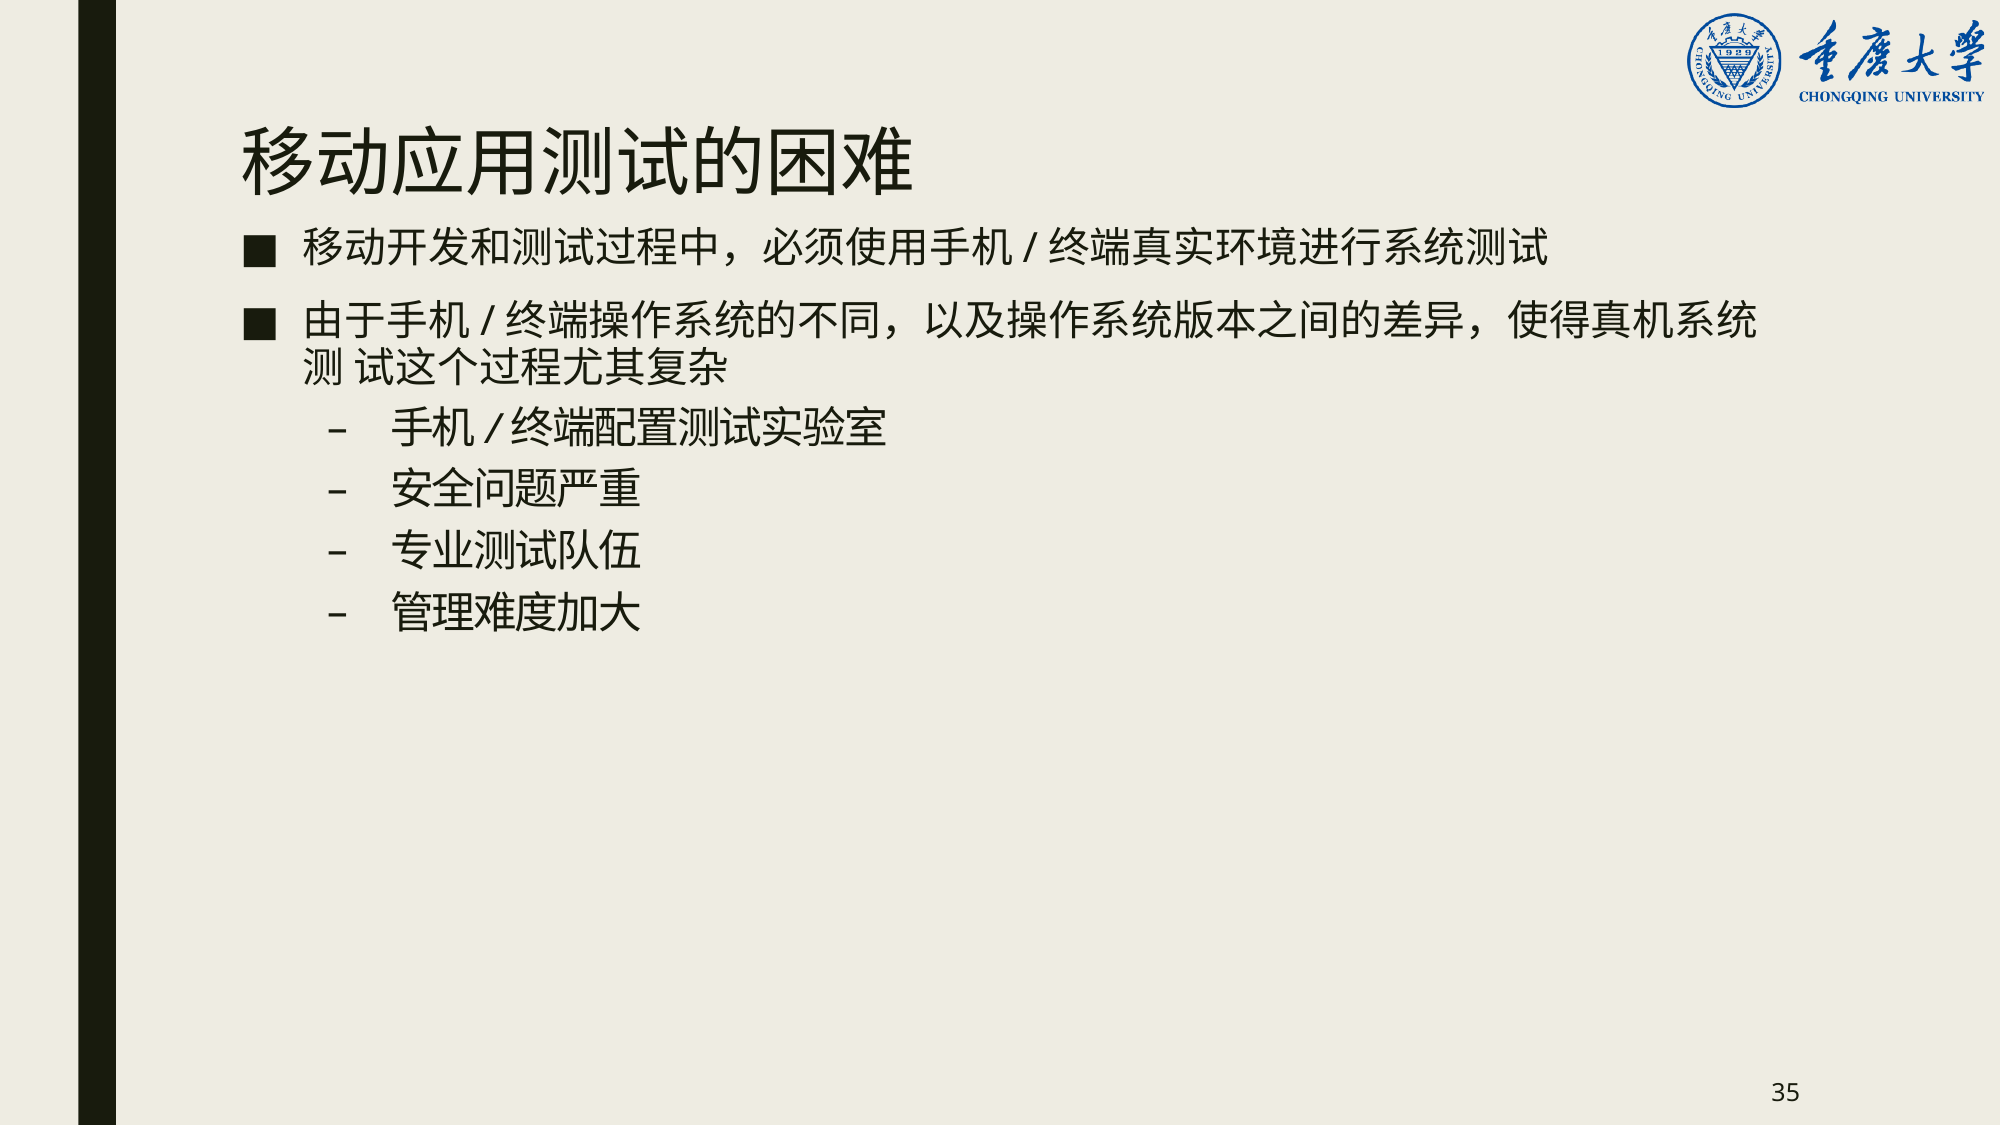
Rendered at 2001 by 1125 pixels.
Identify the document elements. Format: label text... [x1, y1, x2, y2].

picture [1687, 13, 1985, 108]
text_box 35 [1769, 1074, 1804, 1107]
text_box 移动开发和测试过程中，必须使用手机/终端真实环境进行系统测试 由于手机/终端操作系统的不同，以及操作系统版本之间的差异，使得真机系统测 试这个过程尤其复杂 手机/终端配置测试实验室 安全问题严重 专业测试队伍 管理难度加大 [237, 197, 1784, 638]
title 移动应用测试的困难 [237, 112, 918, 197]
